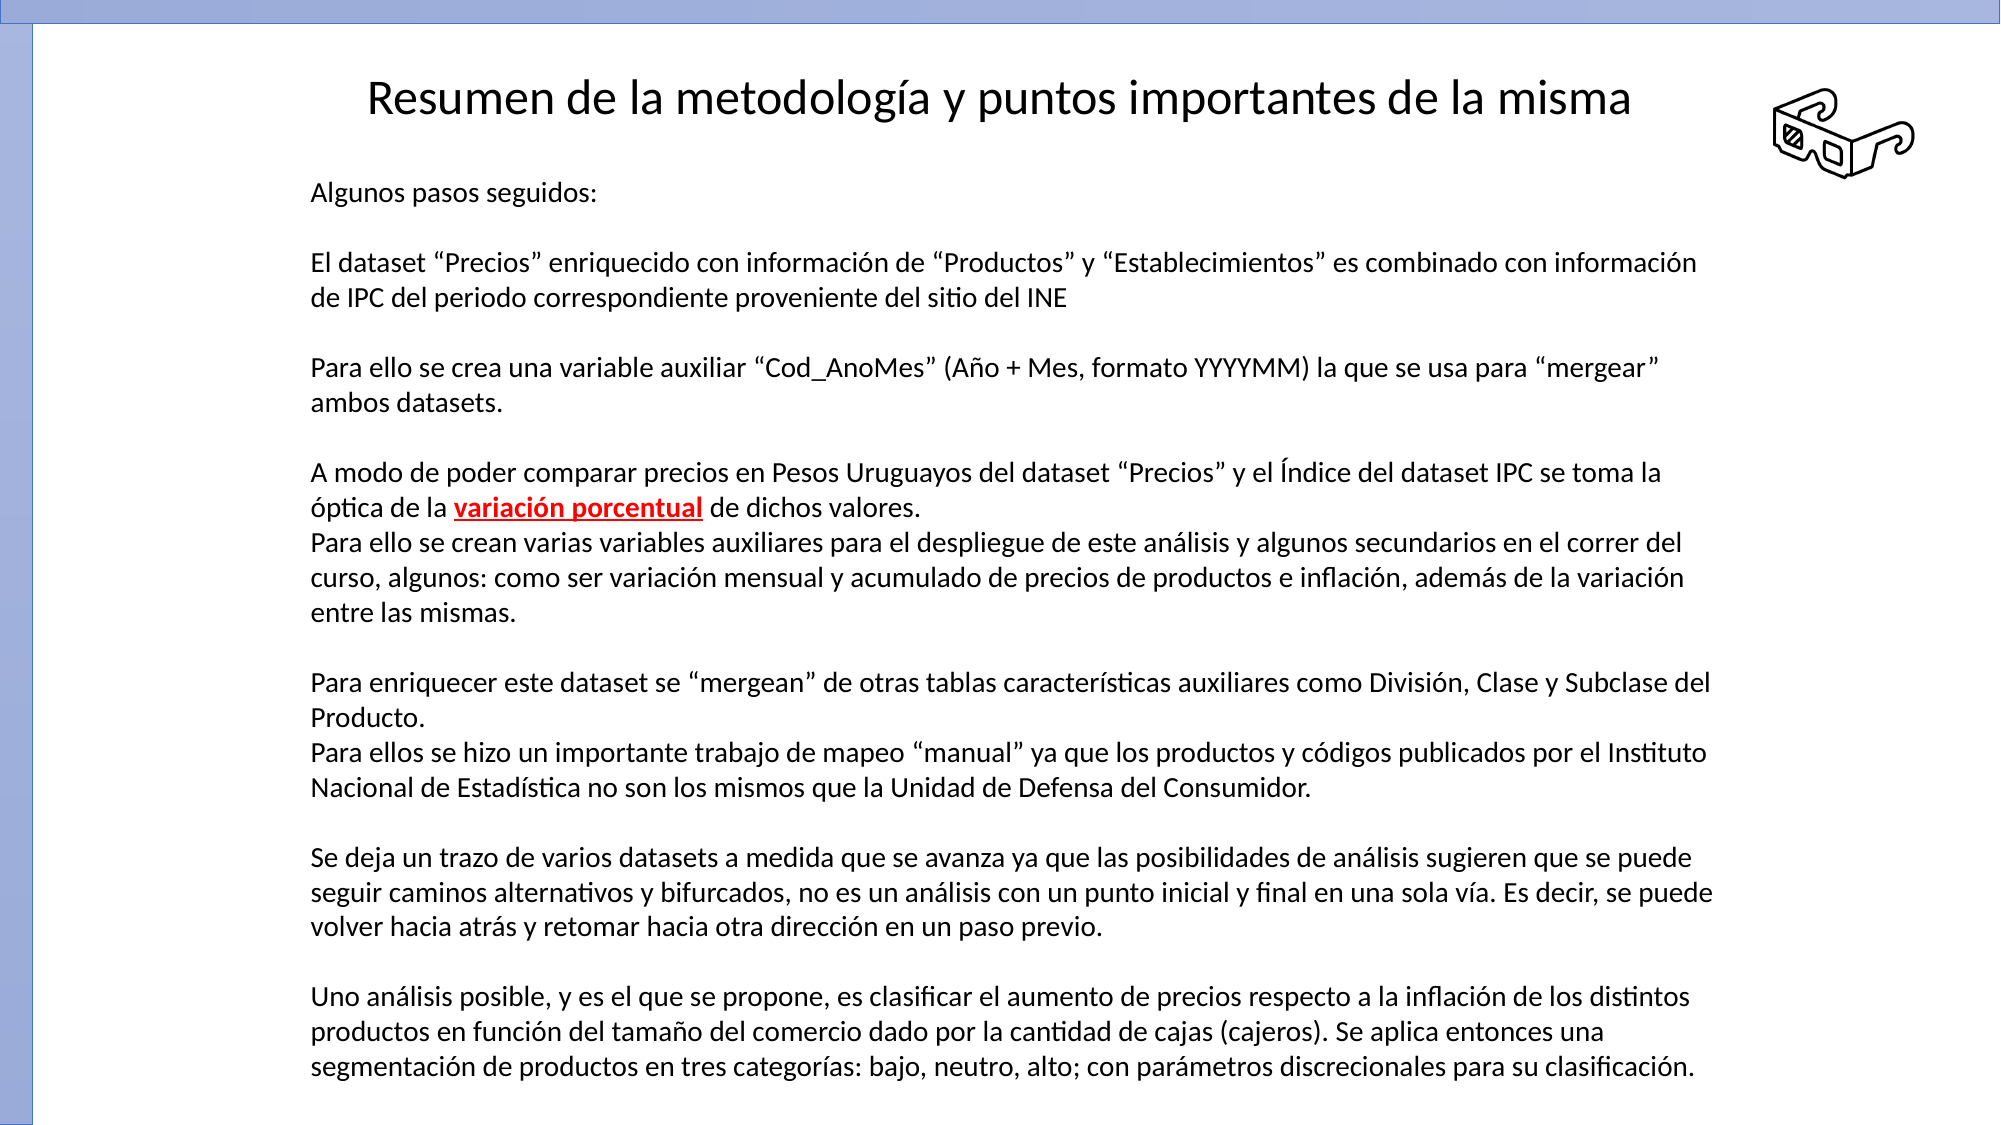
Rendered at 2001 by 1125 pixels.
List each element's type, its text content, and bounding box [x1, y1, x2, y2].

text_box [0, 0, 2000, 24]
text_box [0, 24, 33, 1125]
text_box Algunos pasos seguidos: El dataset “Precios” enriquecido con información de “Productos” y “Establecimientos” es combinado con información de IPC del periodo correspondiente proveniente del sitio del INE Para ello se crea una variable auxiliar “Cod_AnoMes” (Año + Mes, formato YYYYMM) la que se usa para “mergear” ambos datasets. A modo de poder comparar precios en Pesos Uruguayos del dataset “Precios” y el Índice del dataset IPC se toma la óptica de la variación porcentual de dichos valores. Para ello se crean varias variables auxiliares para el despliegue de este análisis y algunos secundarios en el correr del curso, algunos: como ser variación mensual y acumulado de precios de productos e inflación, además de la variación entre las mismas. Para enriquecer este dataset se “mergean” de otras tablas características auxiliares como División, Clase y Subclase del Producto. Para ellos se hizo un importante trabajo de mapeo “manual” ya que los productos y códigos publicados por el Instituto Nacional de Estadística no son los mismos que la Unidad de Defensa del Consumidor. Se deja un trazo de varios datasets a medida que se avanza ya que las posibilidades de análisis sugieren que se puede seguir caminos alternativos y bifurcados, no es un análisis con un punto inicial y final en una sola vía. Es decir, se puede volver hacia atrás y retomar hacia otra dirección en un paso previo. Uno análisis posible, y es el que se propone, es clasificar el aumento de precios respecto a la inflación de los distintos productos en función del tamaño del comercio dado por la cantidad de cajas (cajeros). Se aplica entonces una segmentación de productos en tres categorías: bajo, neutro, alto; con parámetros discrecionales para su clasificación. [295, 166, 1737, 1091]
picture [1768, 57, 1919, 208]
text_box Resumen de la metodología y puntos importantes de la misma [322, 56, 1677, 132]
